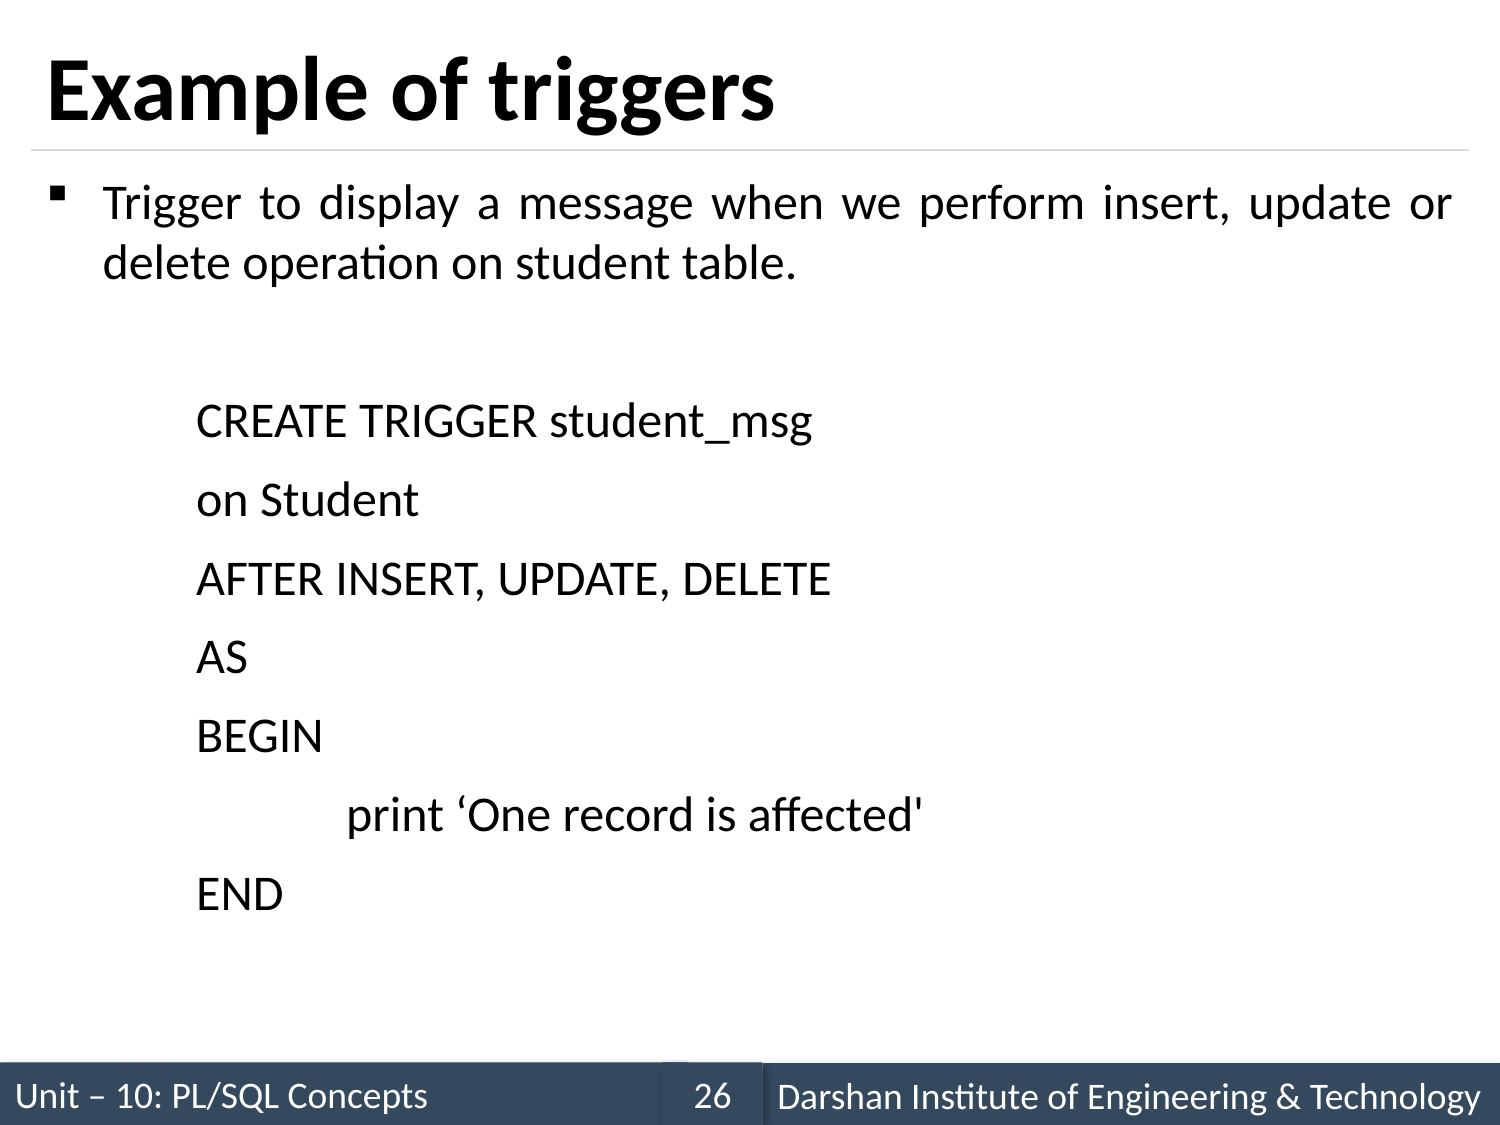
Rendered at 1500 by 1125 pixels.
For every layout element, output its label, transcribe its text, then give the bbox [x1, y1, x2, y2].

list Trigger to display a message when we perform insert, update or delete operation on student table. CREATE TRIGGER student_msg on Student AFTER INSERT, UPDATE, DELETE AS BEGIN print ‘One record is affected' END [31, 162, 1469, 1038]
title Example of triggers [31, 17, 1469, 150]
